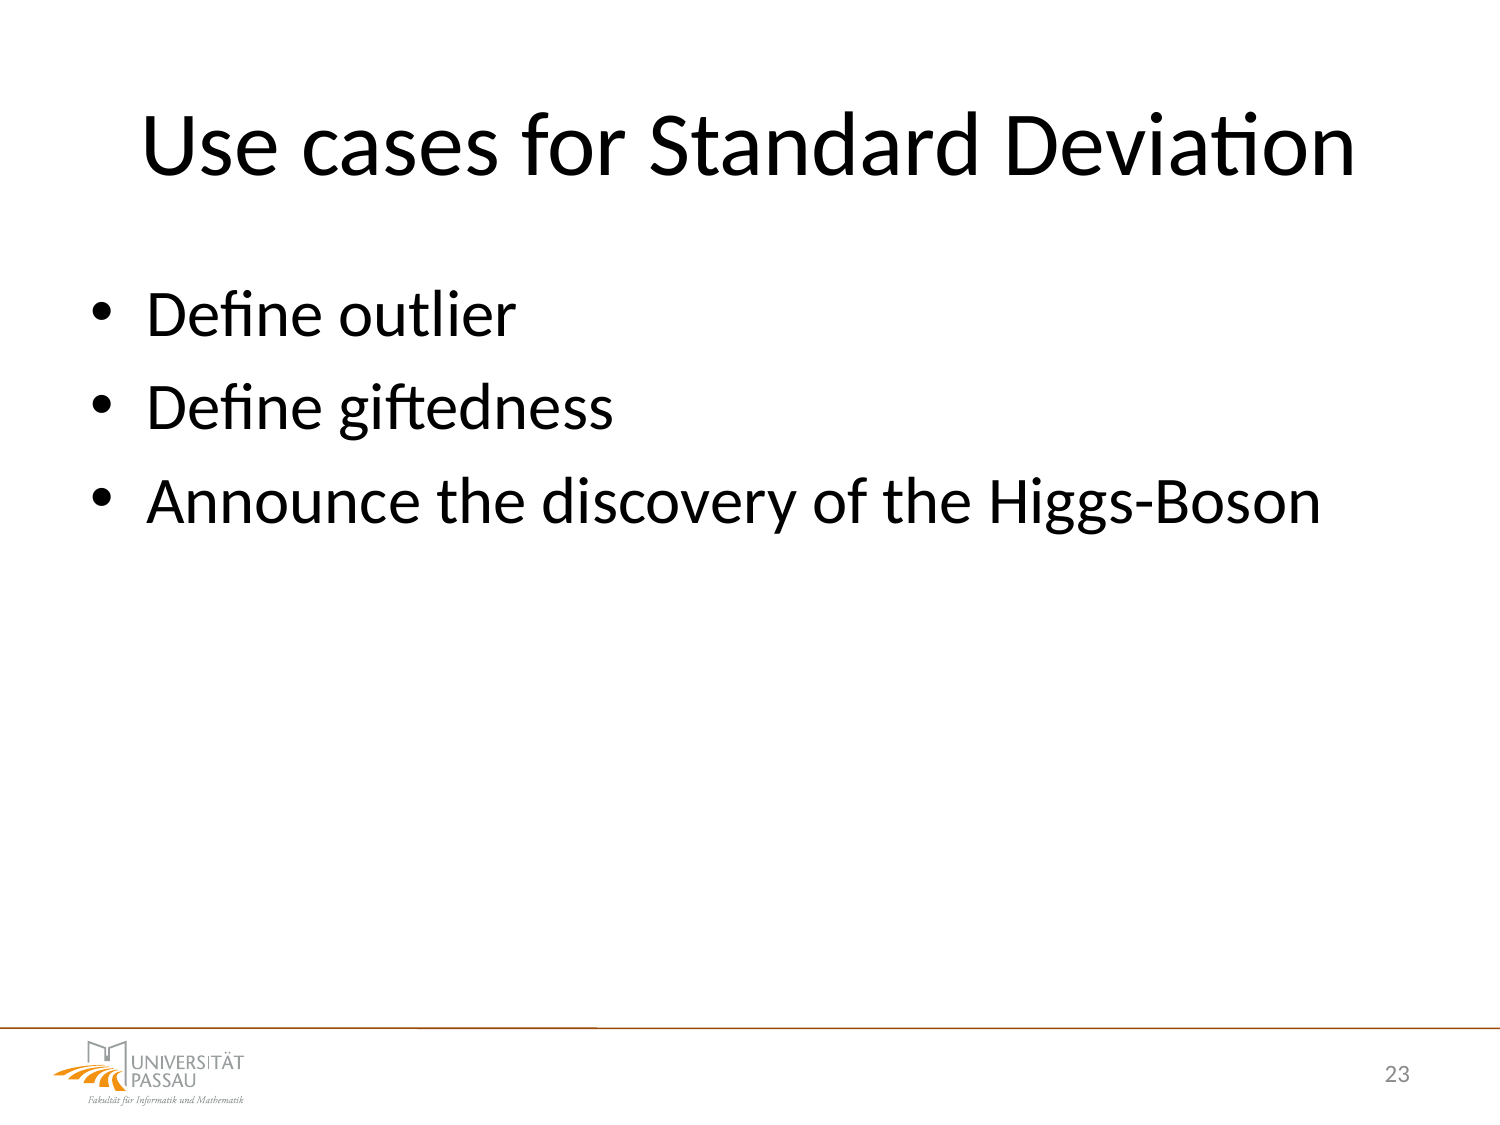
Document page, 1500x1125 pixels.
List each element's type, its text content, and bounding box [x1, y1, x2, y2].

slide_number 23 [1289, 1042, 1425, 1103]
list Define outlier Define giftedness Announce the discovery of the Higgs-Boson [75, 262, 1425, 1005]
title Use cases for Standard Deviation [75, 45, 1425, 233]
